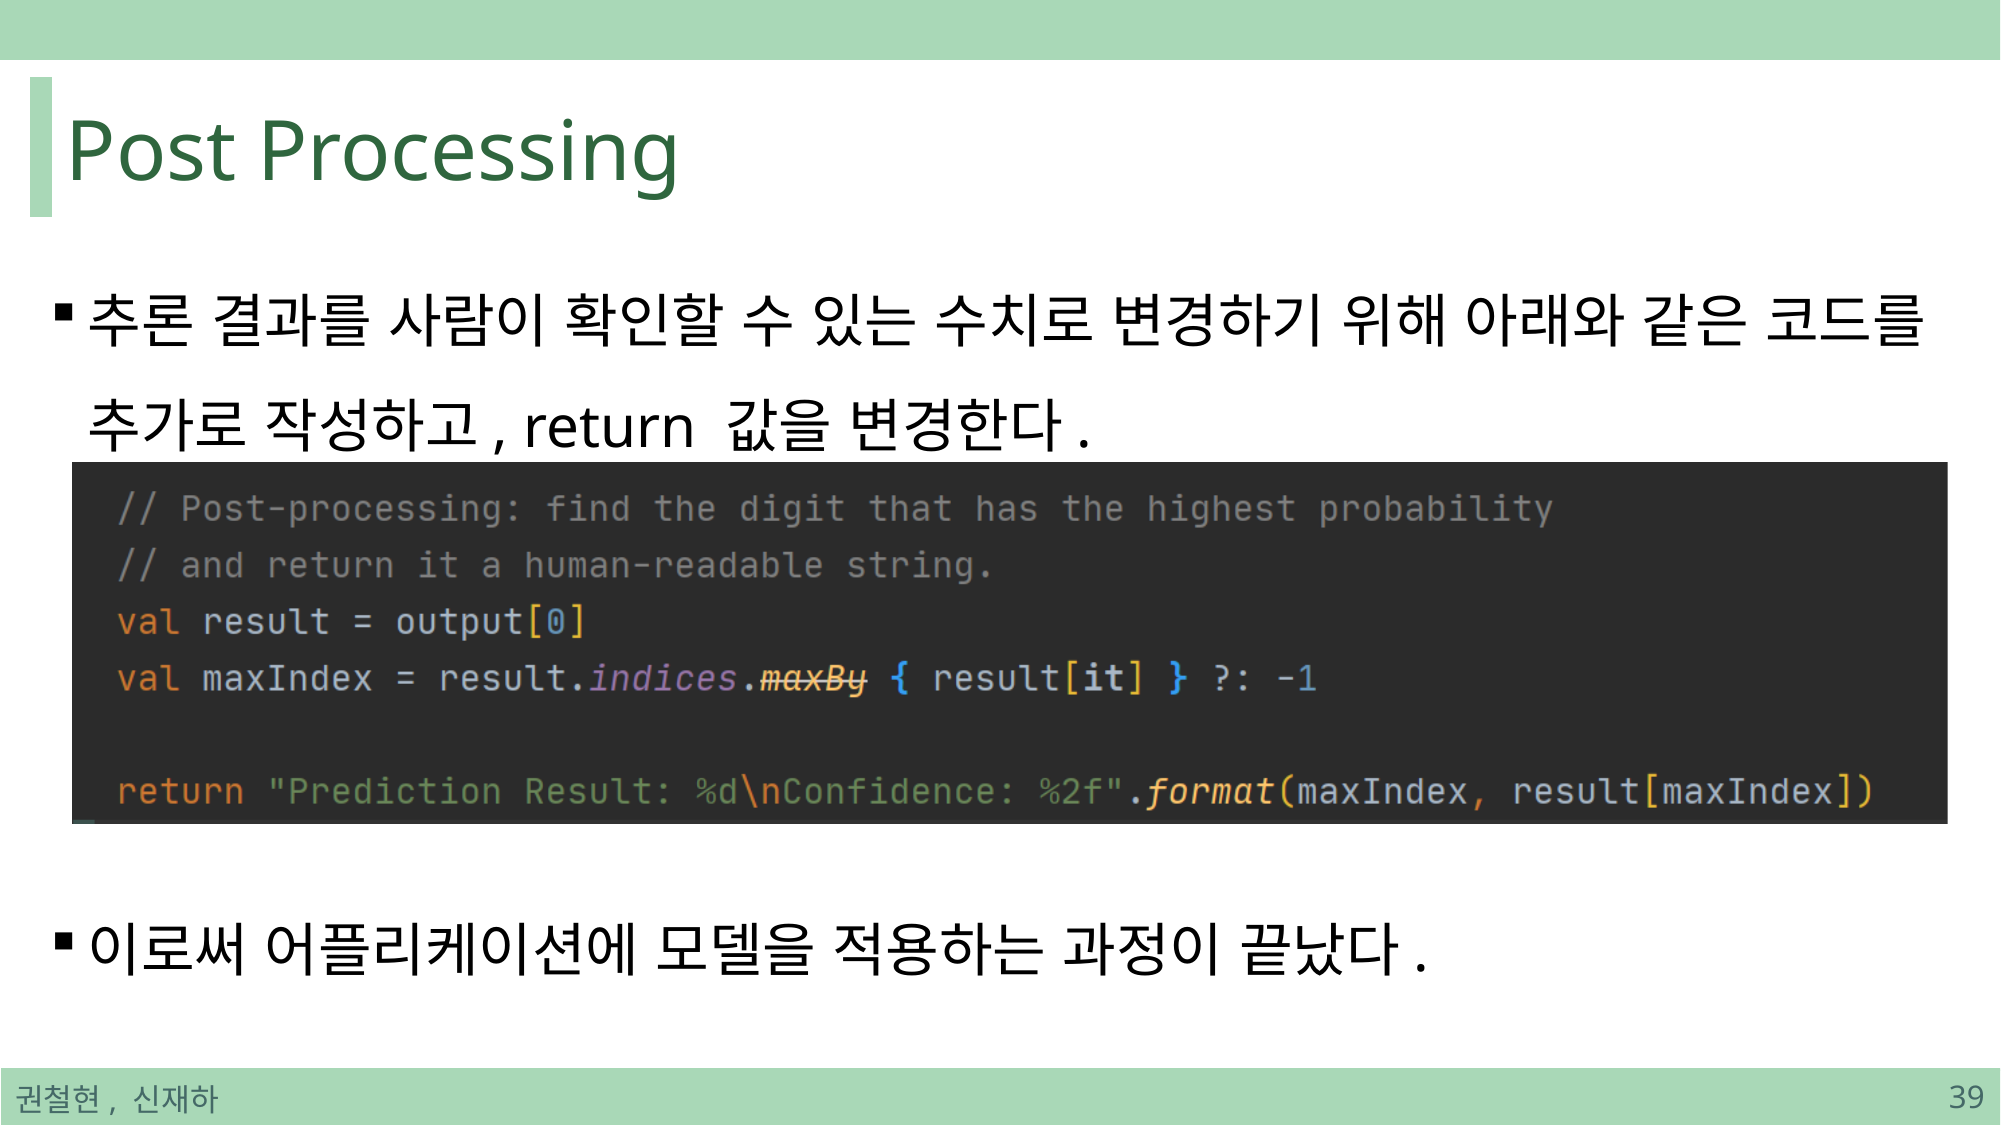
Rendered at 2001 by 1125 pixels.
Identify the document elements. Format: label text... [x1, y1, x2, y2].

slide_number 권철현, 신재하 [0, 1069, 450, 1125]
slide_number 39 [1550, 1069, 2000, 1125]
picture [72, 462, 1948, 824]
list 추론 결과를 사람이 확인할 수 있는 수치로 변경하기 위해 아래와 같은 코드를 추가로 작성하고, return 값을 변경한다. 이로써 어플리케이션에 모델을 적용하는 과정이 끝났다. [35, 242, 1970, 1040]
title Post Processing [50, 78, 1970, 217]
